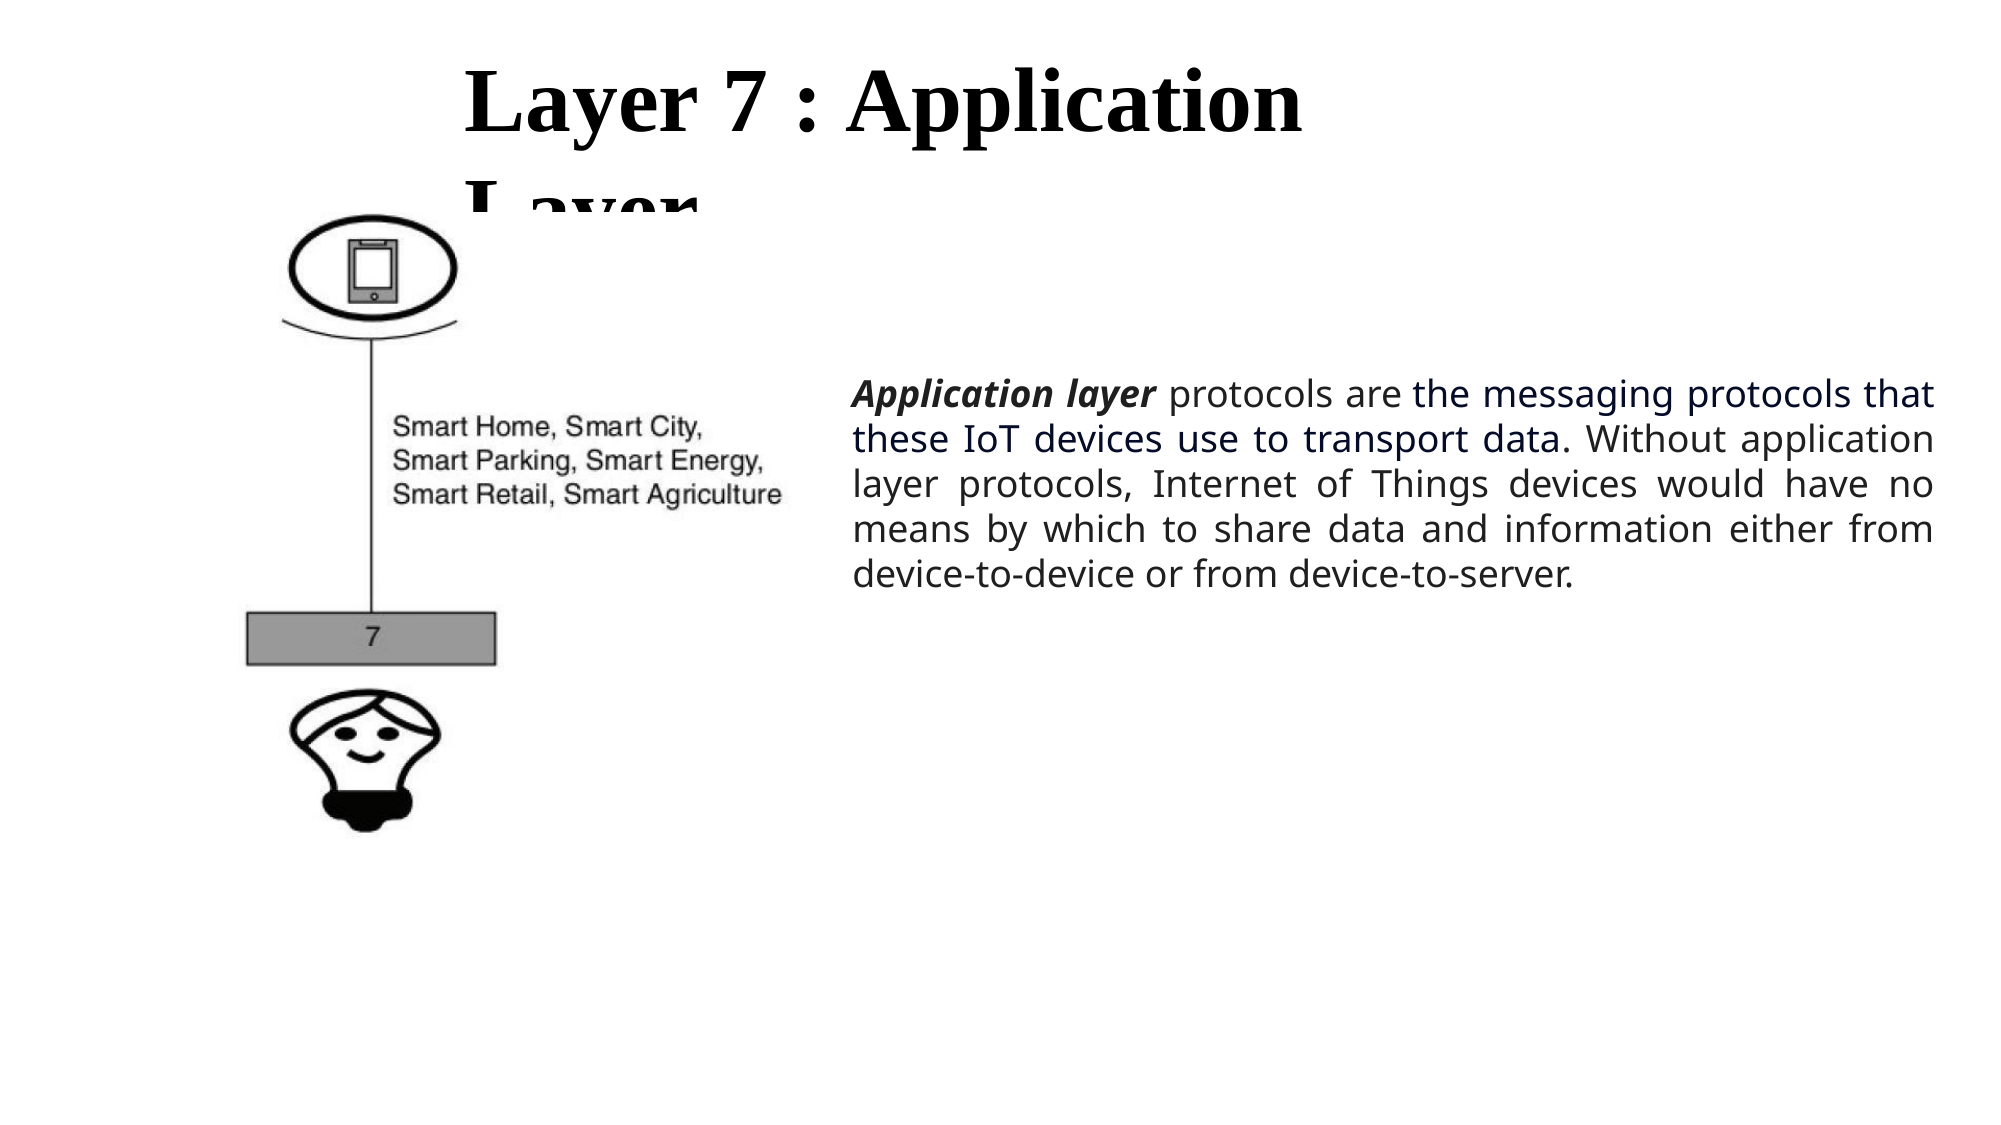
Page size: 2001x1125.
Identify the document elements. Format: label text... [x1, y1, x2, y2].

text_box Application layer protocols are the messaging protocols that these IoT devices use to transport data. Without application layer protocols, Internet of Things devices would have no means by which to share data and information either from device-to-device or from device-to-server. [837, 362, 1950, 603]
picture [237, 212, 794, 838]
title Layer 7 : Application Layer [462, 37, 1557, 260]
